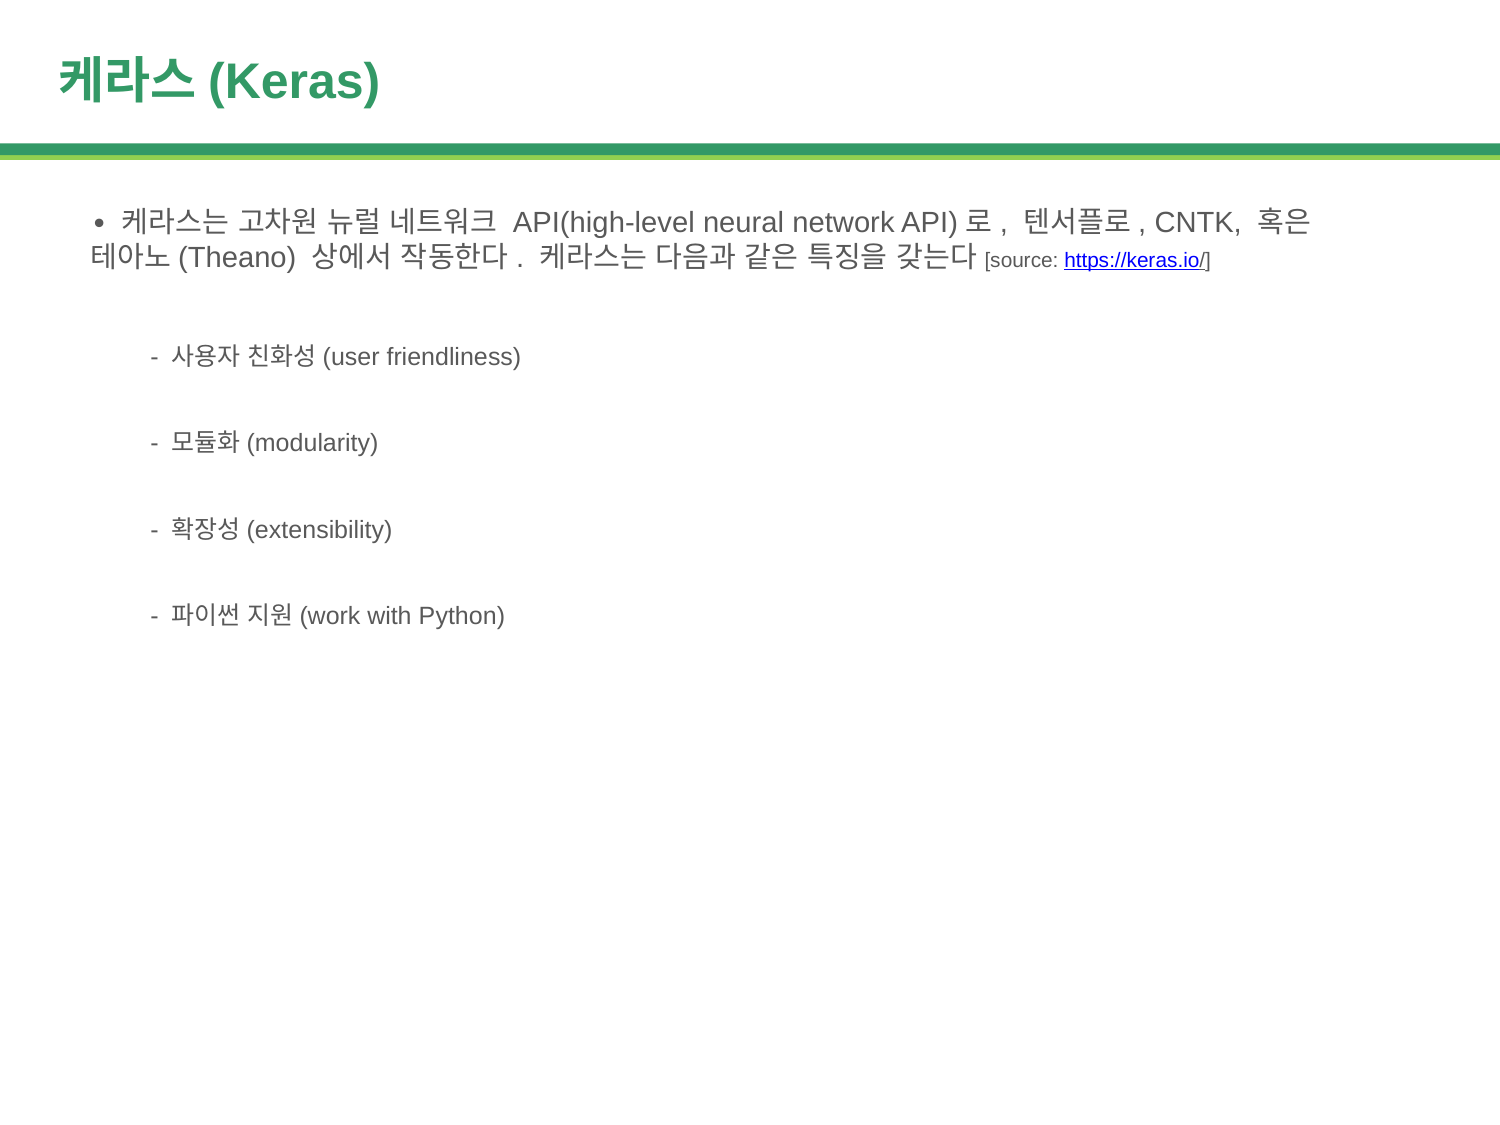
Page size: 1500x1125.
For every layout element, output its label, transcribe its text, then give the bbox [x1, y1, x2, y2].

text_box - 파이썬 지원(work with Python) [135, 592, 1472, 637]
text_box 케라스(Keras) [43, 41, 396, 116]
text_box - 모듈화(modularity) [135, 419, 1472, 465]
text_box [0, 141, 1500, 157]
text_box - 사용자 친화성(user friendliness) [135, 332, 1472, 378]
text_box [0, 157, 1500, 162]
text_box ∙ 케라스는 고차원 뉴럴 네트워크 API(high-level neural network API)로, 텐서플로, CNTK, 혹은 테아노(Theano) 상에서 작동한다. 케라스는 다음과 같은 특징을 갖는다[source: https://keras.io/] [75, 196, 1412, 281]
text_box - 확장성(extensibility) [135, 505, 1472, 551]
